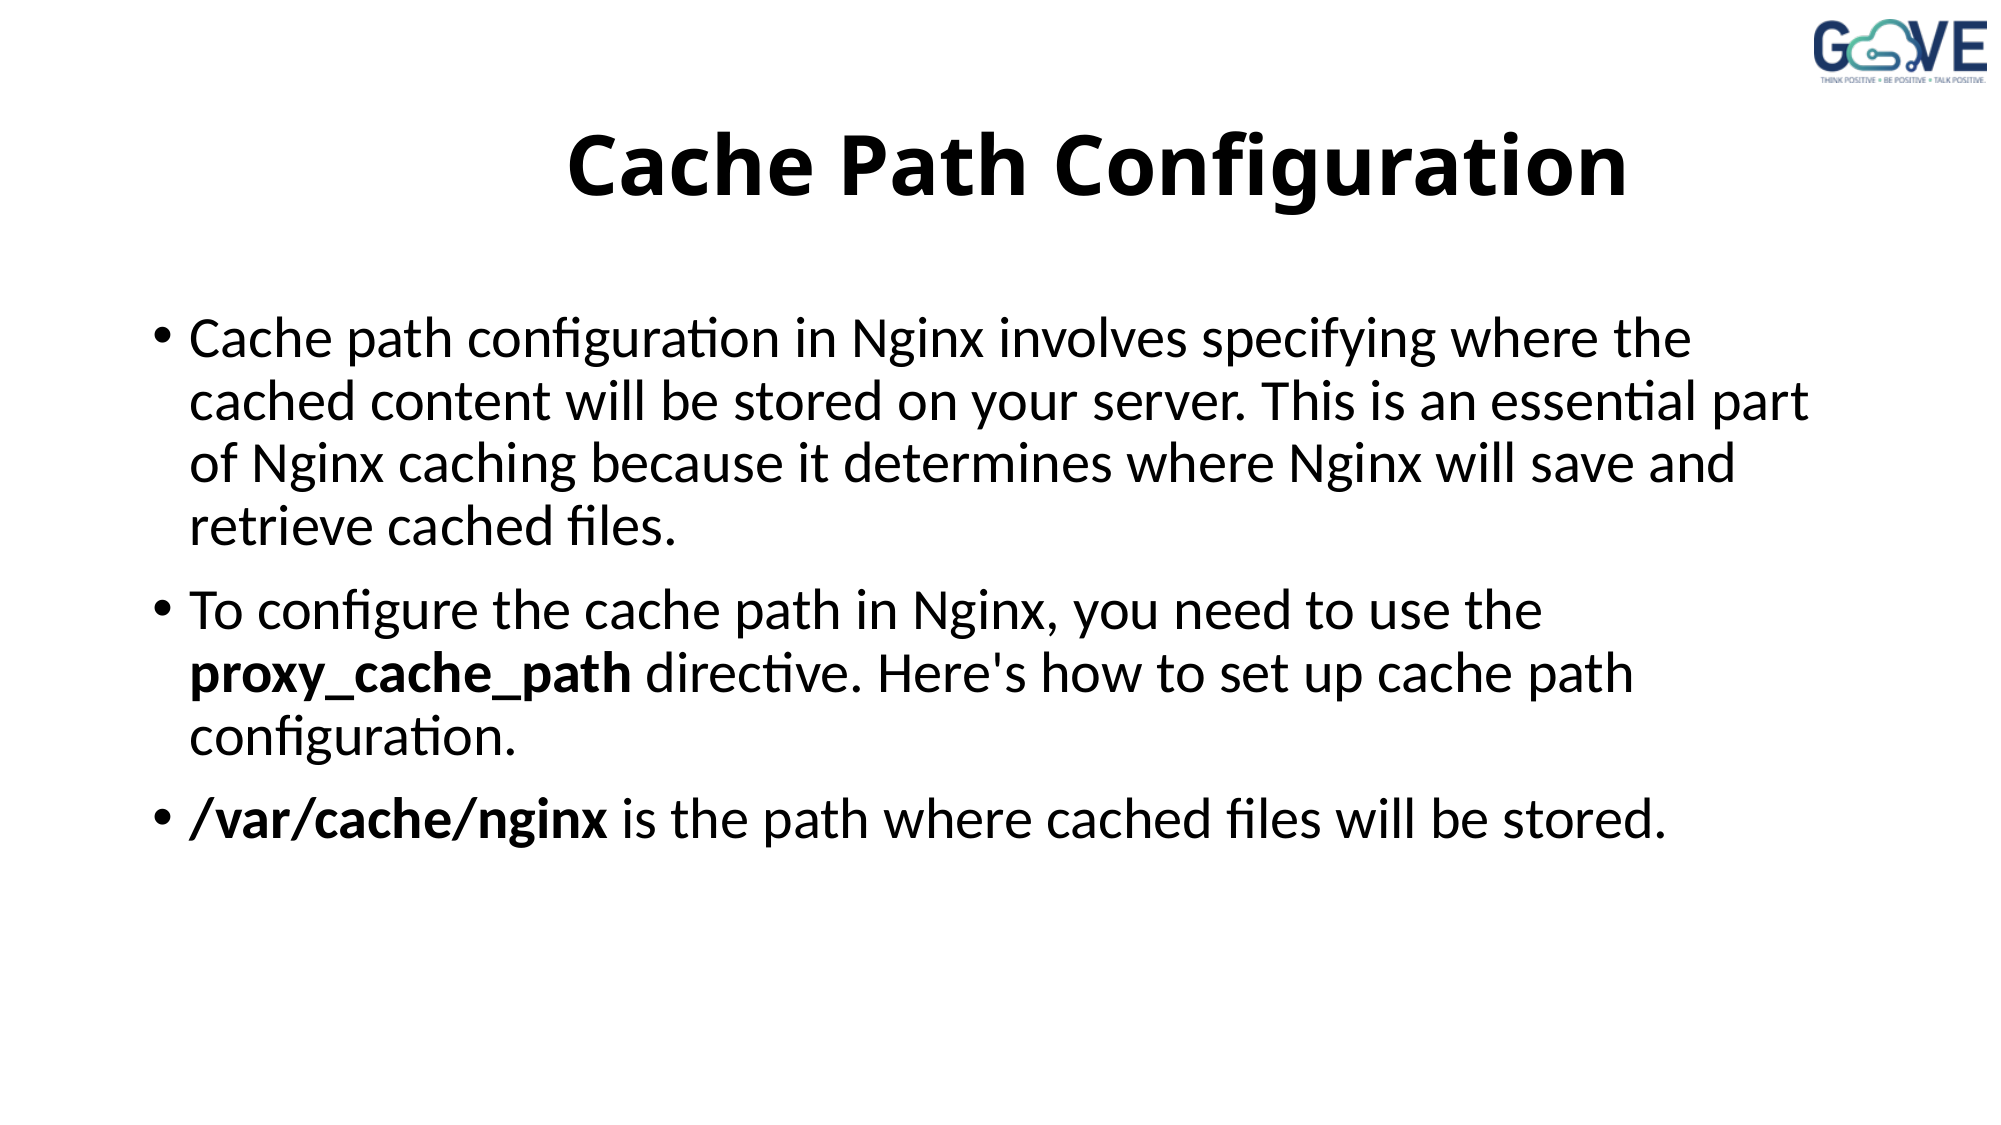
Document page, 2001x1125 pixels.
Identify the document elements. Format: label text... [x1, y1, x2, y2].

picture [1814, 19, 1987, 83]
list Cache path configuration in Nginx involves specifying where the cached content will be stored on your server. This is an essential part of Nginx caching because it determines where Nginx will save and retrieve cached files. To configure the cache path in Nginx, you need to use the proxy_cache_path directive. Here's how to set up cache path configuration. /var/cache/nginx is the path where cached files will be stored. [137, 299, 1863, 1014]
title Cache Path Configuration [137, 59, 1863, 278]
